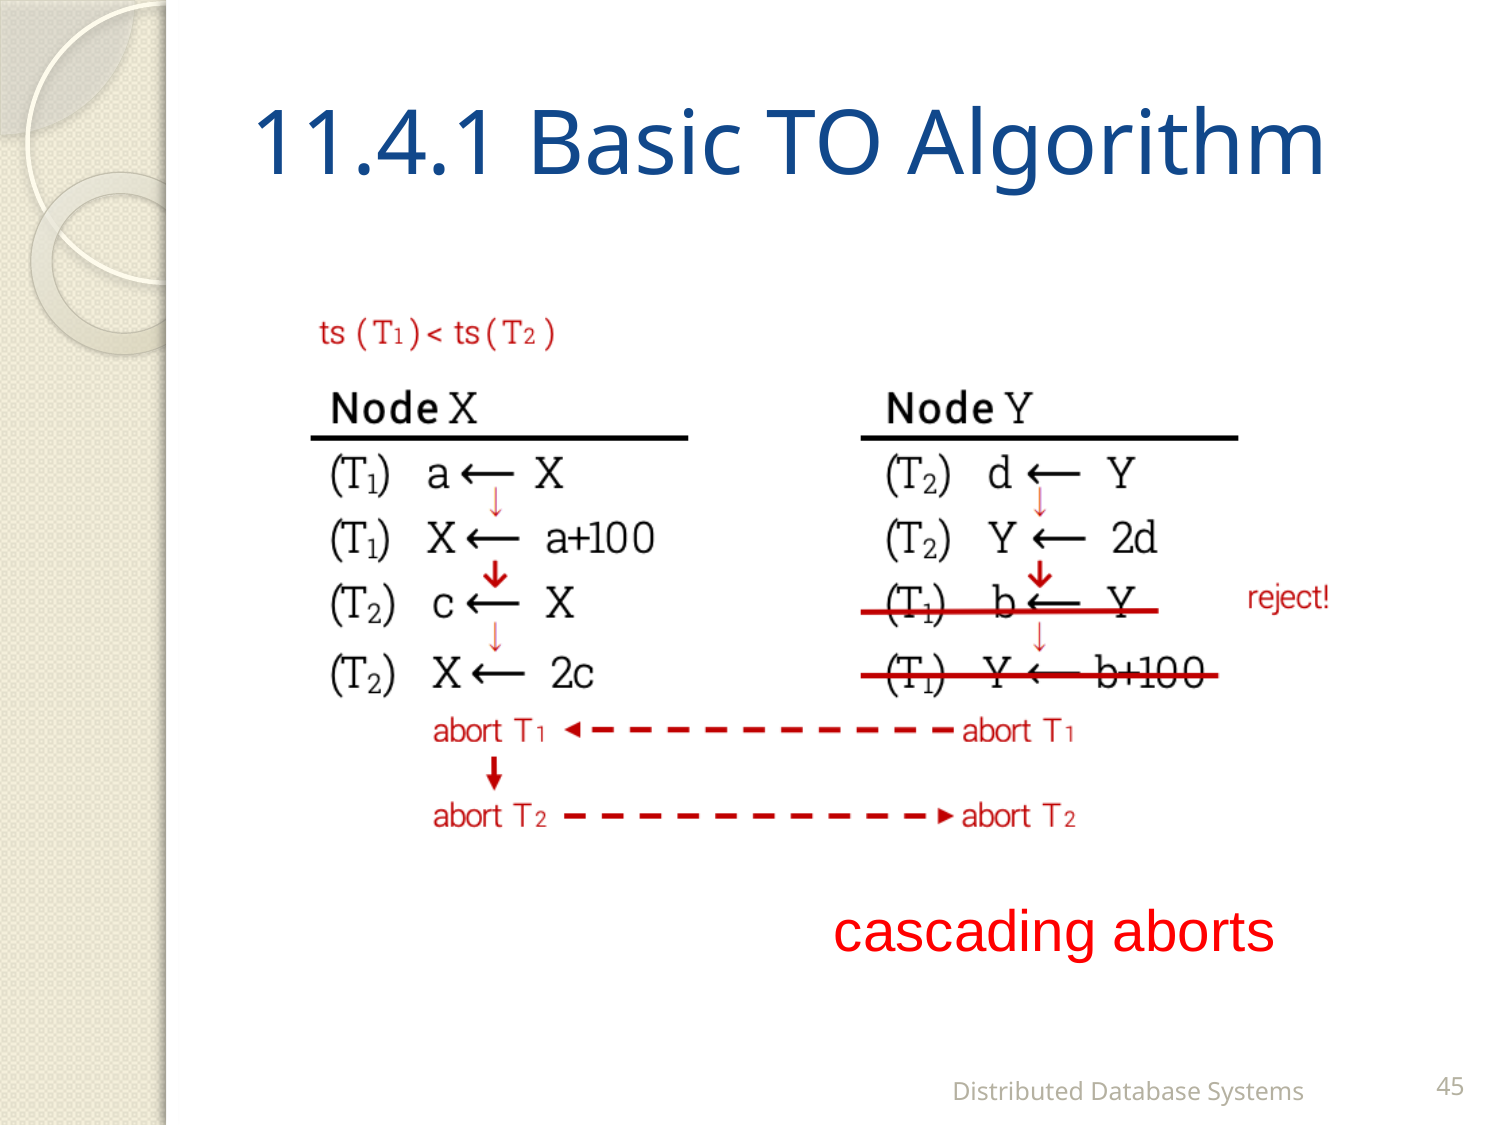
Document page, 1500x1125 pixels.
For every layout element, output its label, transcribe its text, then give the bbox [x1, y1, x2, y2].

slide_number 45 [1413, 1034, 1488, 1113]
footer Distributed Database Systems [937, 1034, 1413, 1113]
title 11.4.1 Basic TO Algorithm [235, 45, 1466, 233]
text_box cascading aborts [744, 885, 1291, 971]
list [265, 302, 1377, 859]
